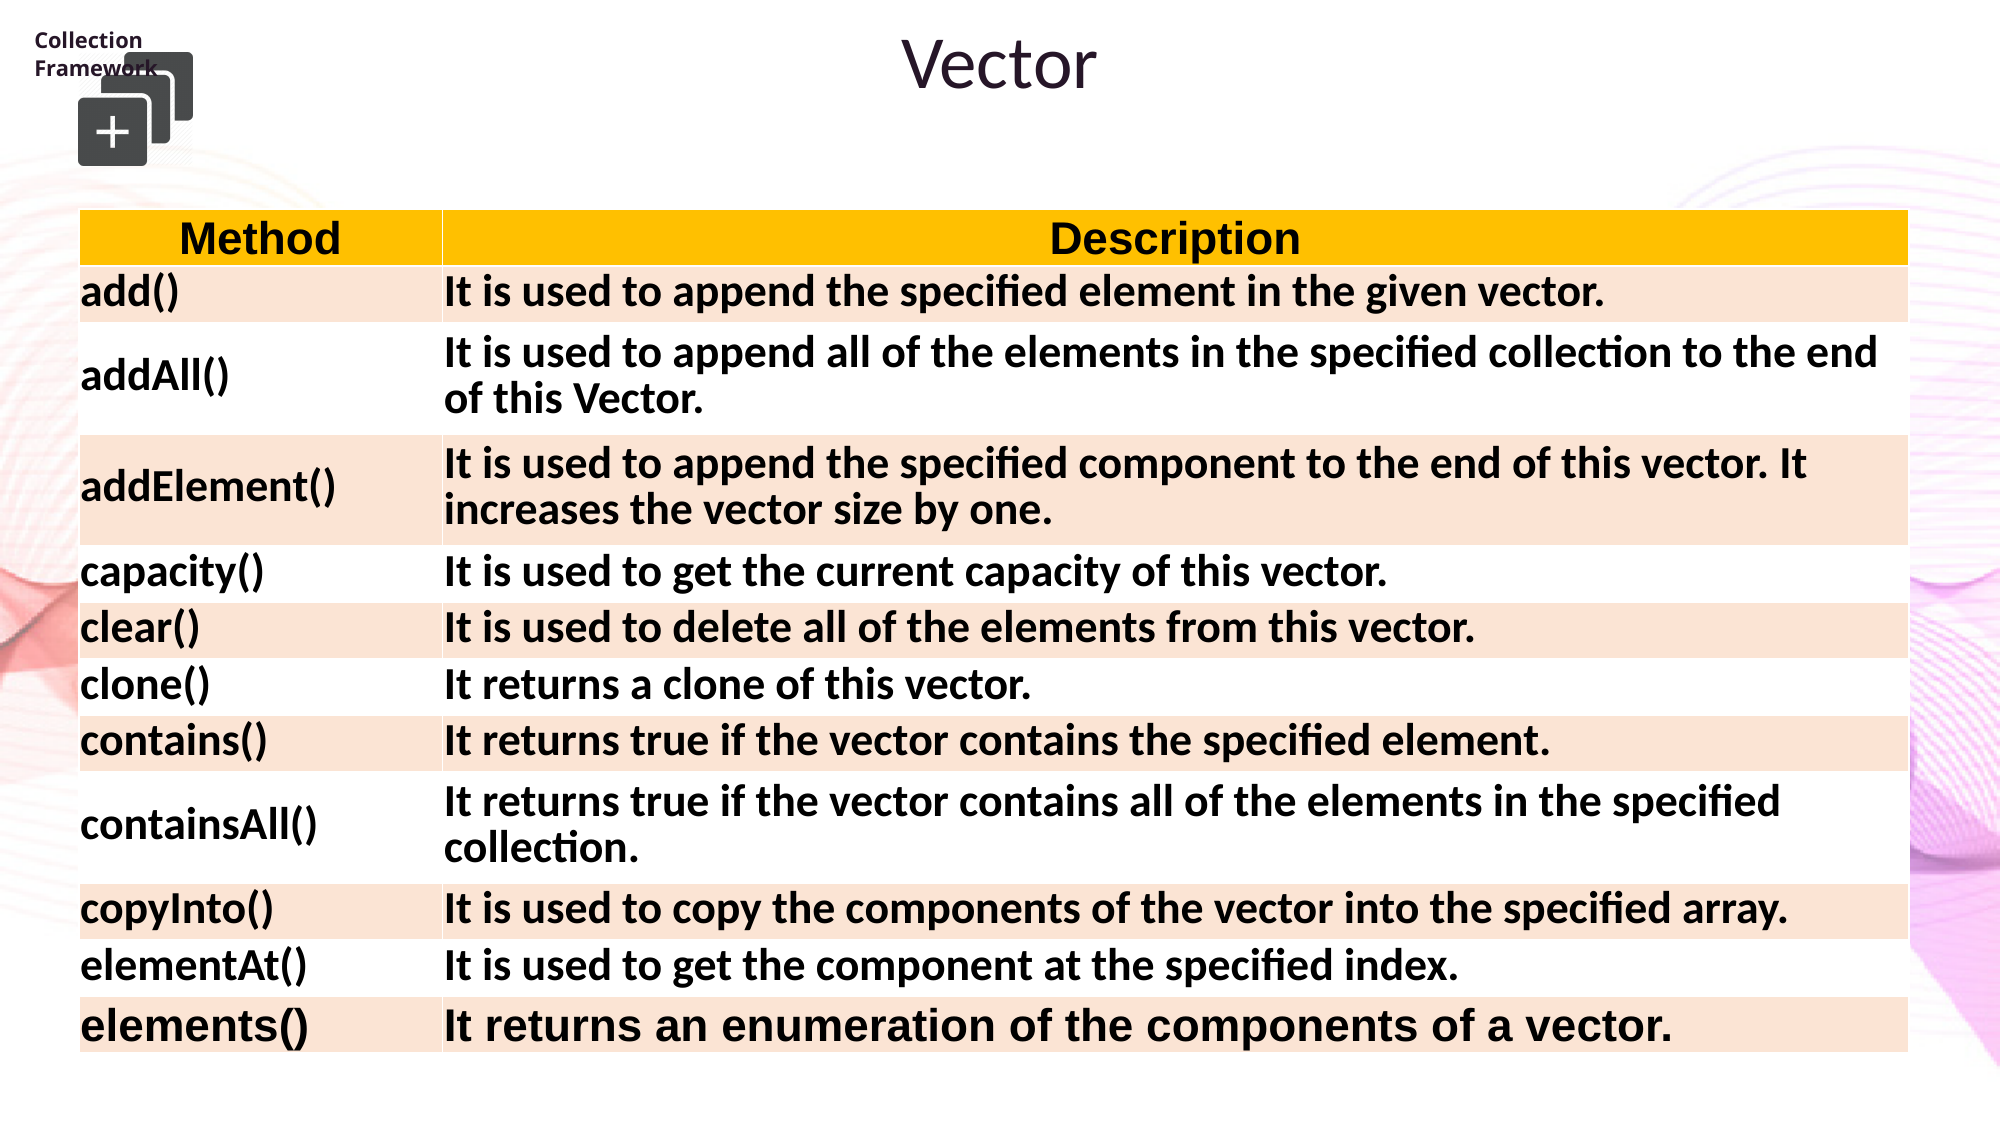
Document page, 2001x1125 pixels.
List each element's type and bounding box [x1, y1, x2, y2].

picture [0, 0, 2000, 1125]
text_box [19, 17, 266, 166]
